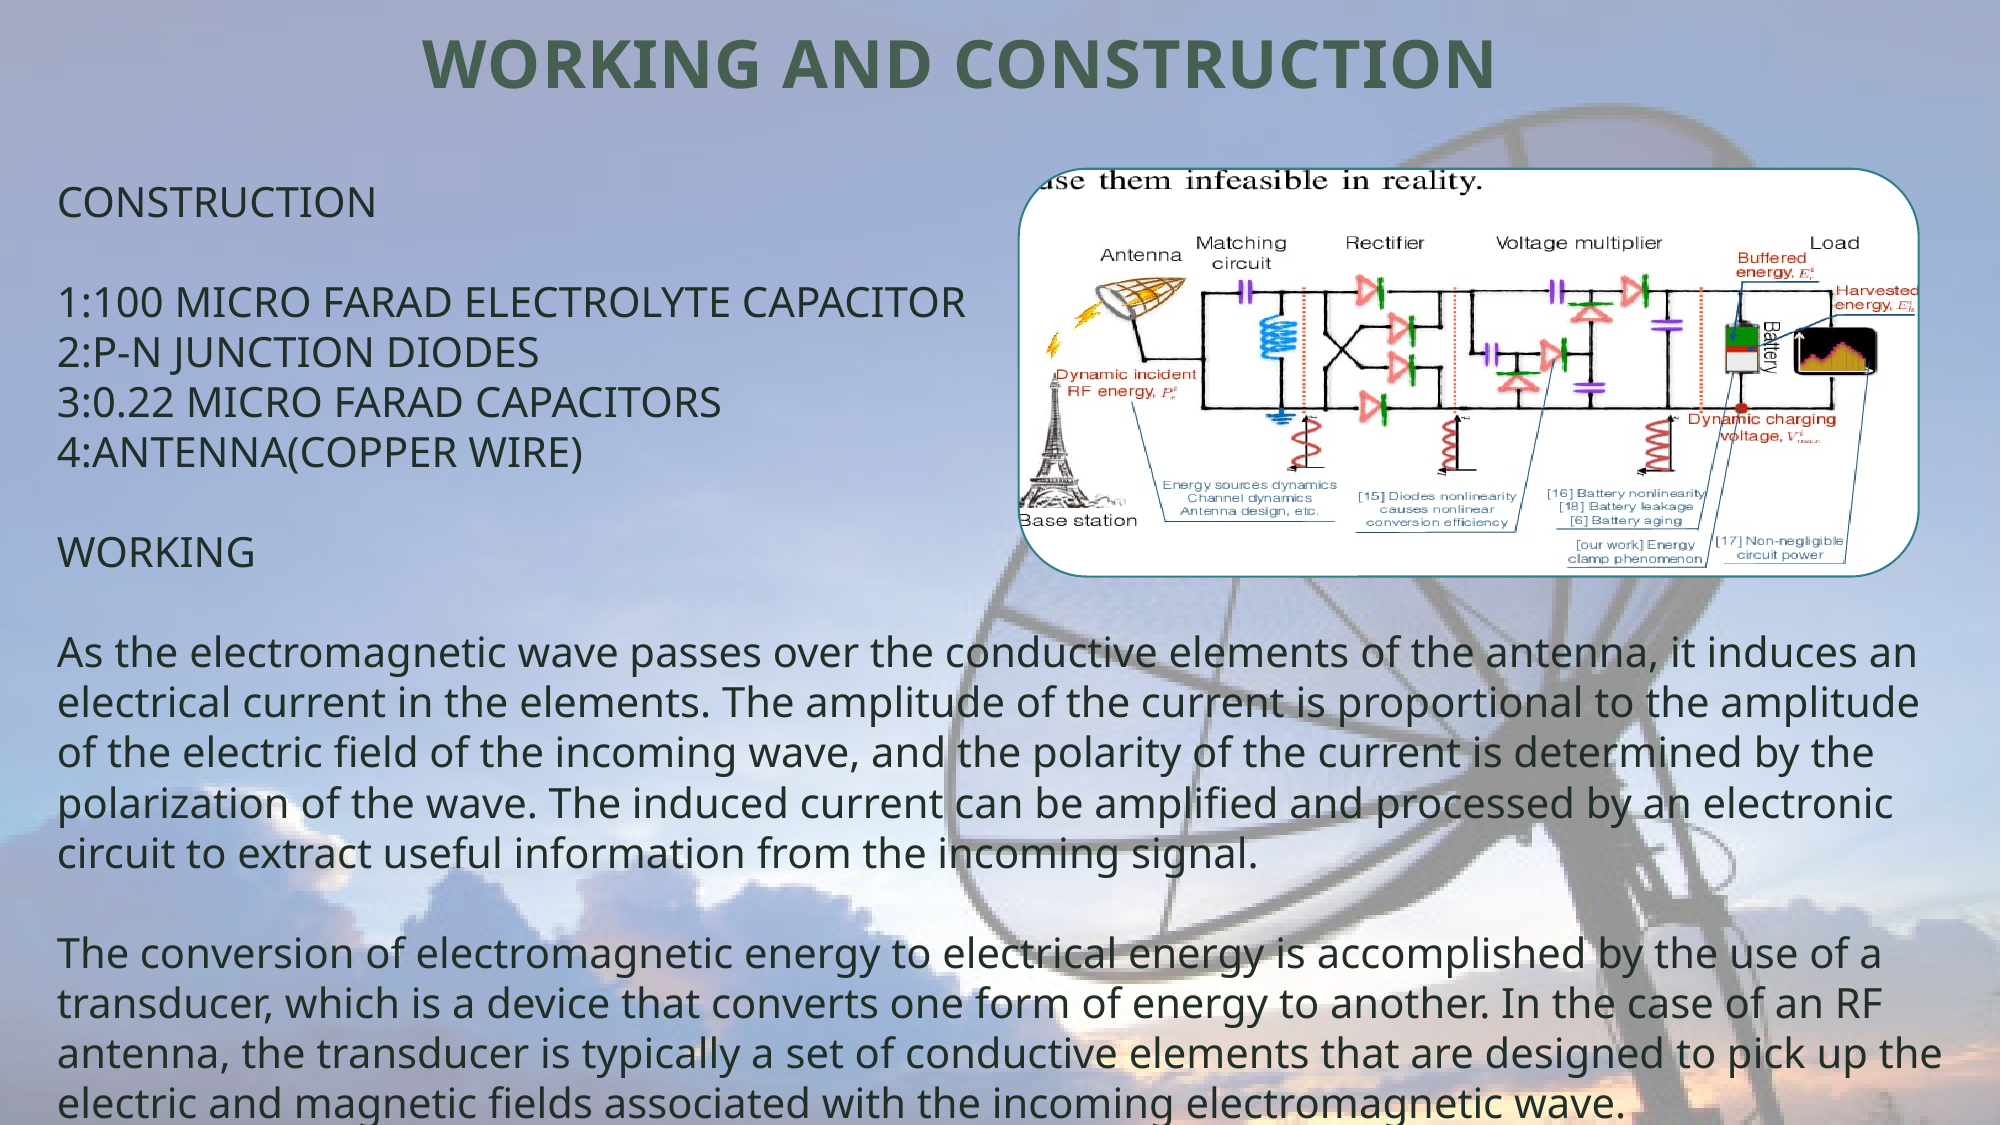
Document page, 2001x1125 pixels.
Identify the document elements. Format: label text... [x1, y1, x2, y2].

text_box CONSTRUCTION 1:100 MICRO FARAD ELECTROLYTE CAPACITOR 2:P-N JUNCTION DIODES 3:0.22 MICRO FARAD CAPACITORS 4:ANTENNA(COPPER WIRE) WORKING As the electromagnetic wave passes over the conductive elements of the antenna, it induces an electrical current in the elements. The amplitude of the current is proportional to the amplitude of the electric field of the incoming wave, and the polarity of the current is determined by the polarization of the wave. The induced current can be amplified and processed by an electronic circuit to extract useful information from the incoming signal. The conversion of electromagnetic energy to electrical energy is accomplished by the use of a transducer, which is a device that converts one form of energy to another. In the case of an RF antenna, the transducer is typically a set of conductive elements that are designed to pick up the electric and magnetic fields associated with the incoming electromagnetic wave. [42, 168, 1964, 1125]
text_box WORKING AND CONSTRUCTION [407, 14, 1514, 110]
text_box [1017, 167, 1920, 578]
